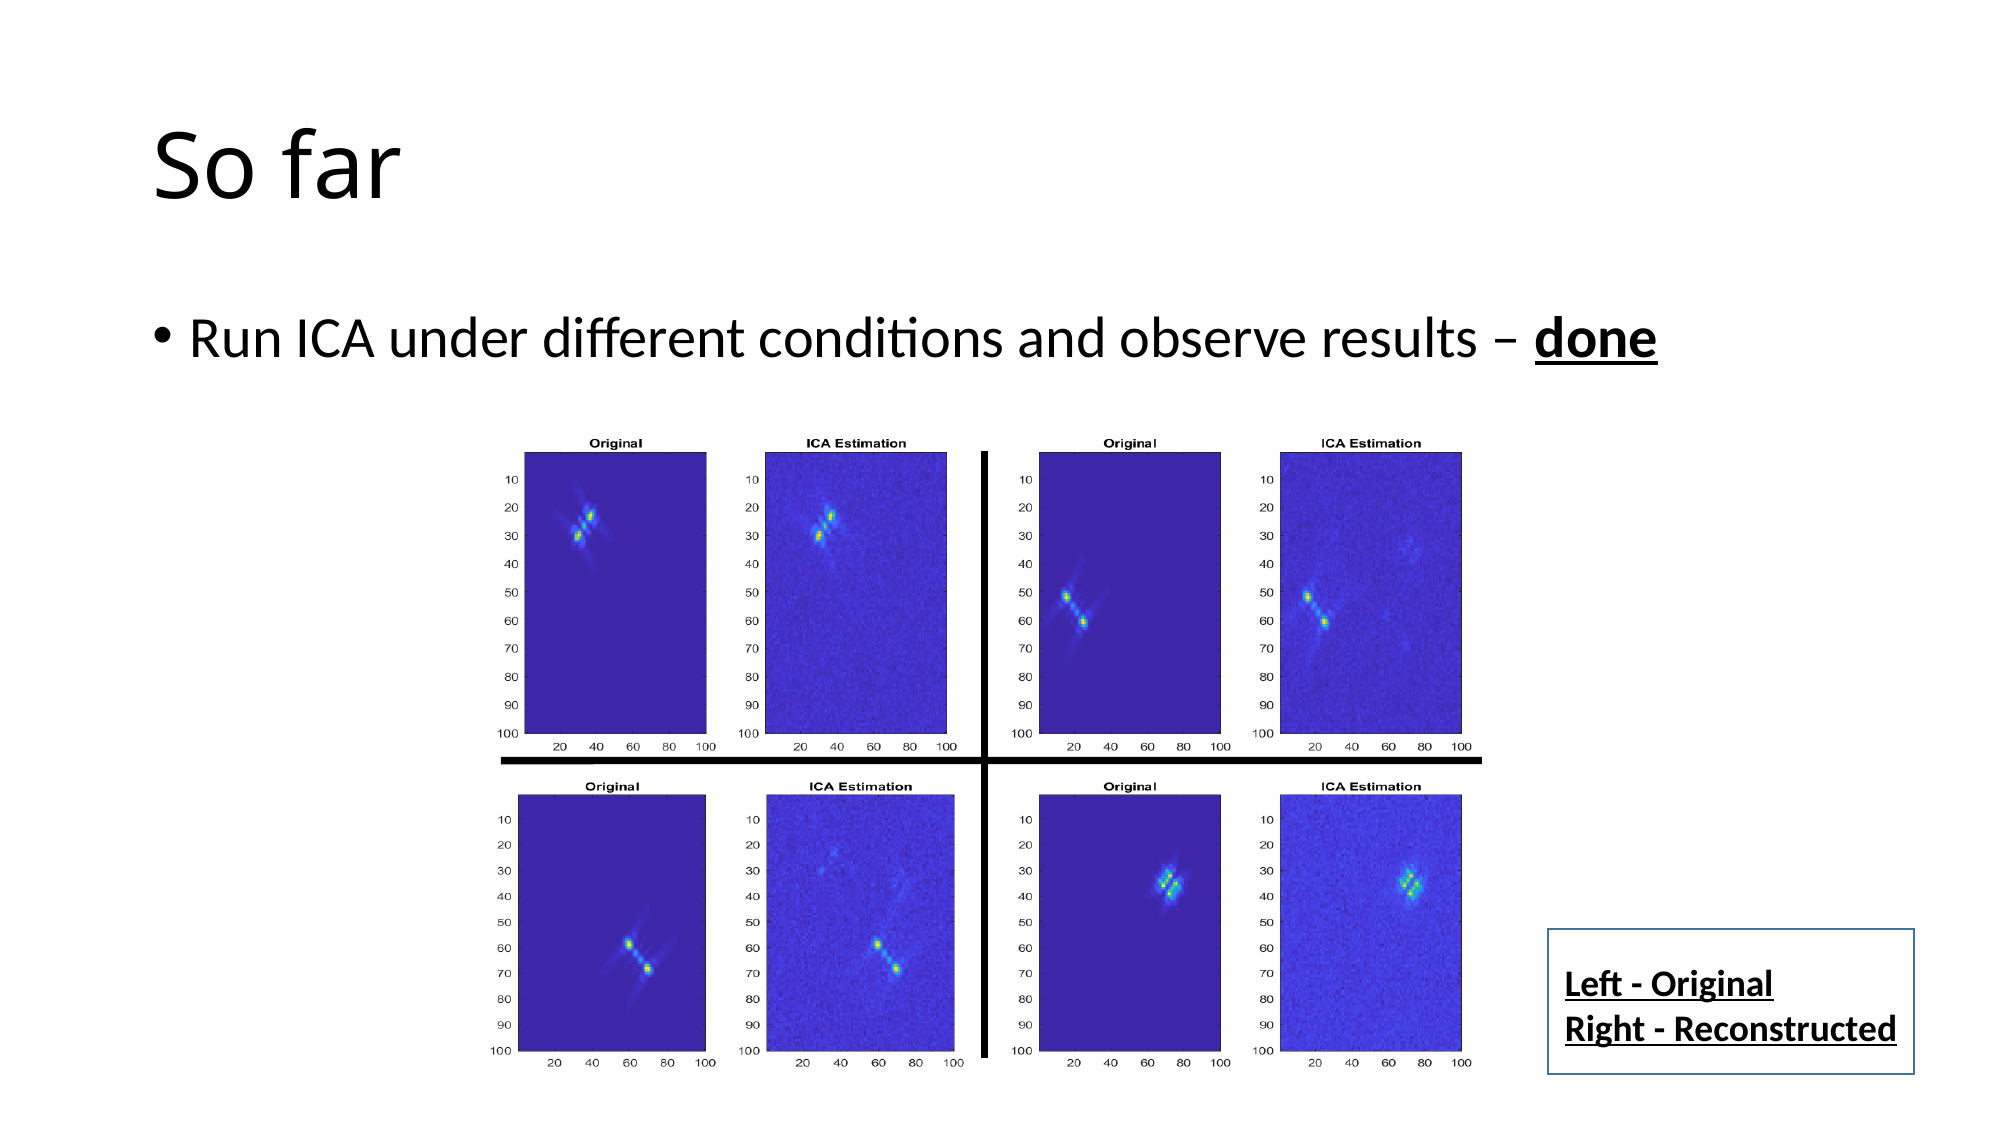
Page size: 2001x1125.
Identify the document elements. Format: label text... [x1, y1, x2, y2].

title So far [137, 59, 1863, 278]
picture [444, 426, 1515, 1086]
list Run ICA under different conditions and observe results – done [137, 299, 1863, 1014]
text_box [1547, 928, 1915, 1075]
